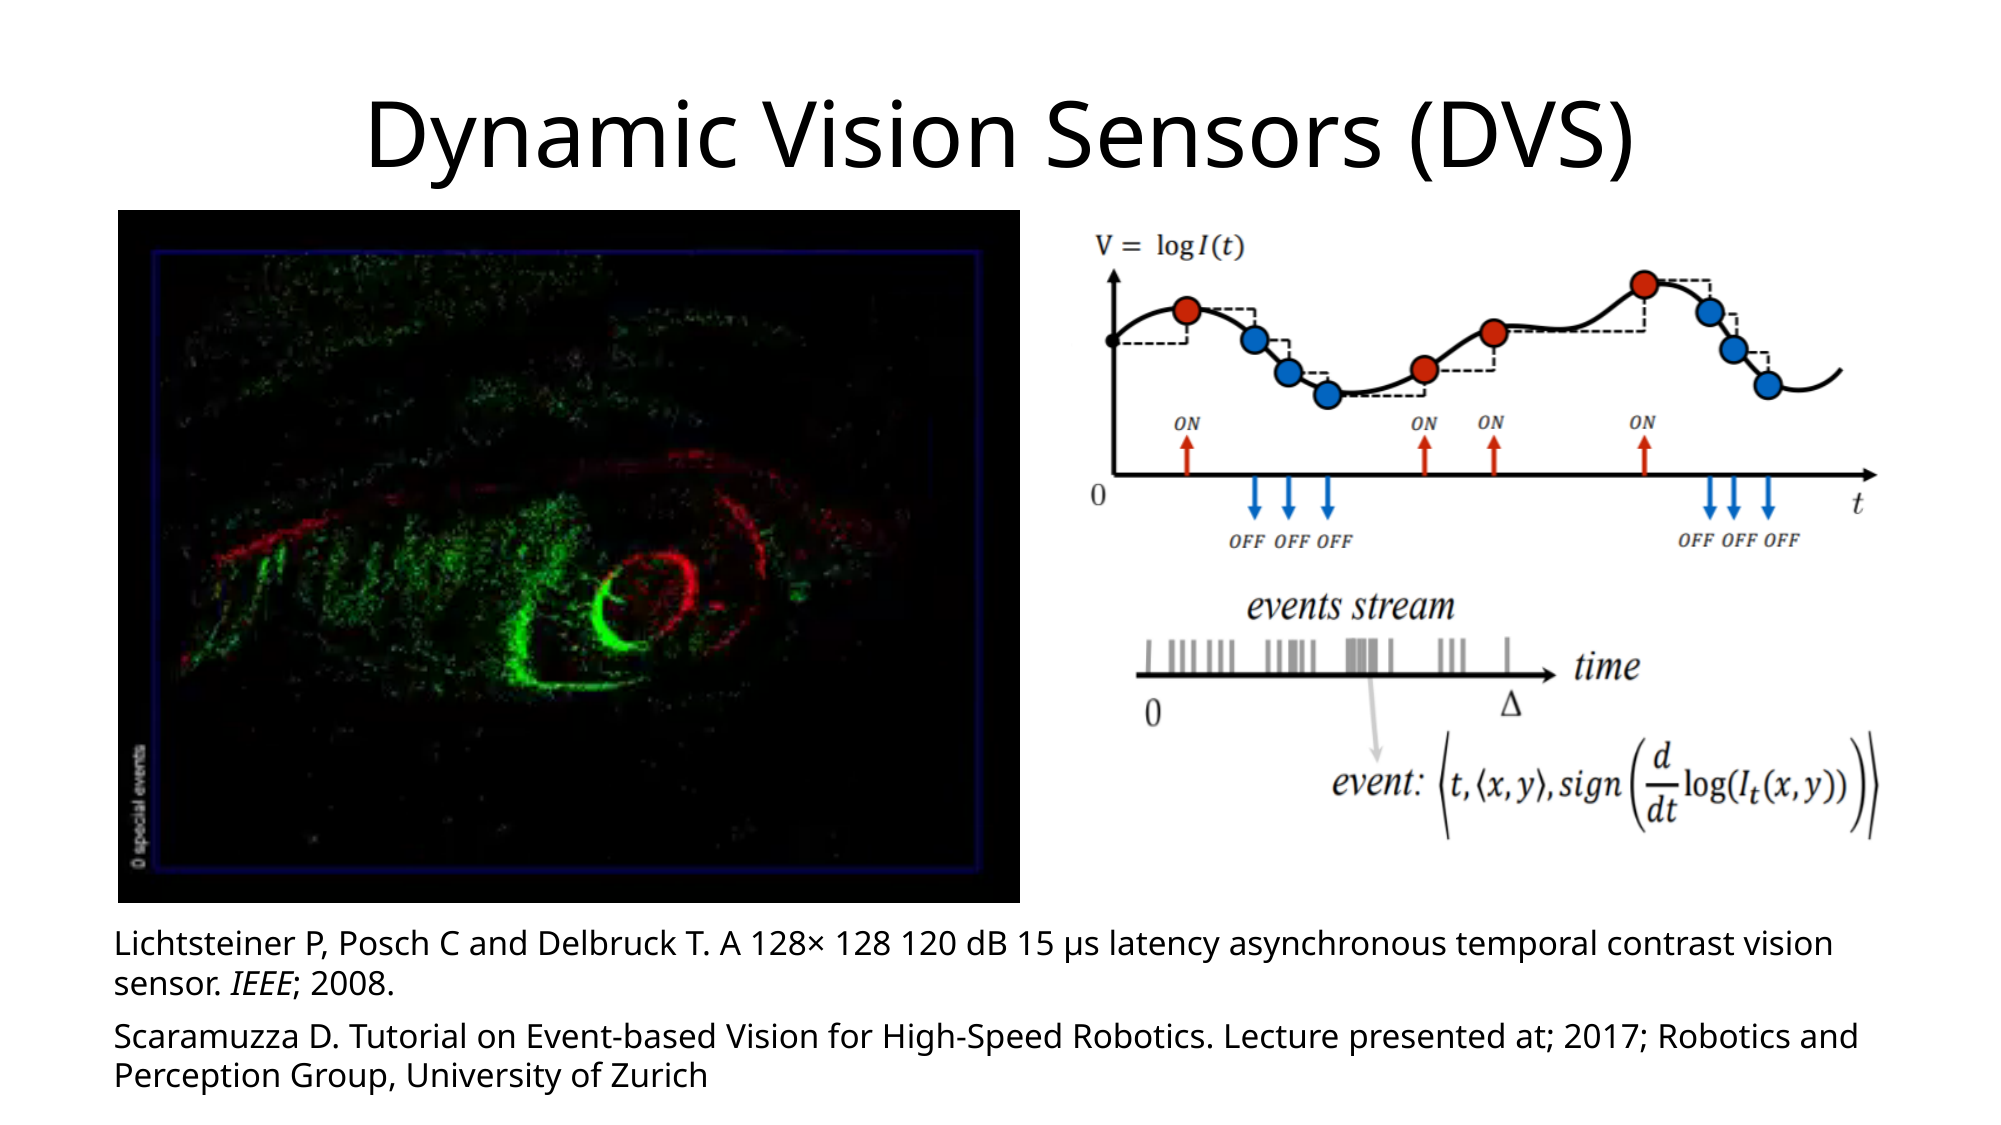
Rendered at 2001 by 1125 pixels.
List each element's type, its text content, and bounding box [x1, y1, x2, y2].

picture [1124, 583, 1883, 845]
text_box Lichtsteiner P, Posch C and Delbruck T. A 128× 128 120 dB 15 μs latency asynchronous temporal contrast vision sensor. IEEE; 2008. Scaramuzza D. Tutorial on Event-based Vision for High-Speed Robotics. Lecture presented at; 2017; Robotics and Perception Group, University of Zurich [98, 915, 1902, 1102]
title Dynamic Vision Sensors (DVS) [137, 28, 1863, 247]
picture [1071, 217, 1883, 553]
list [117, 209, 1020, 904]
